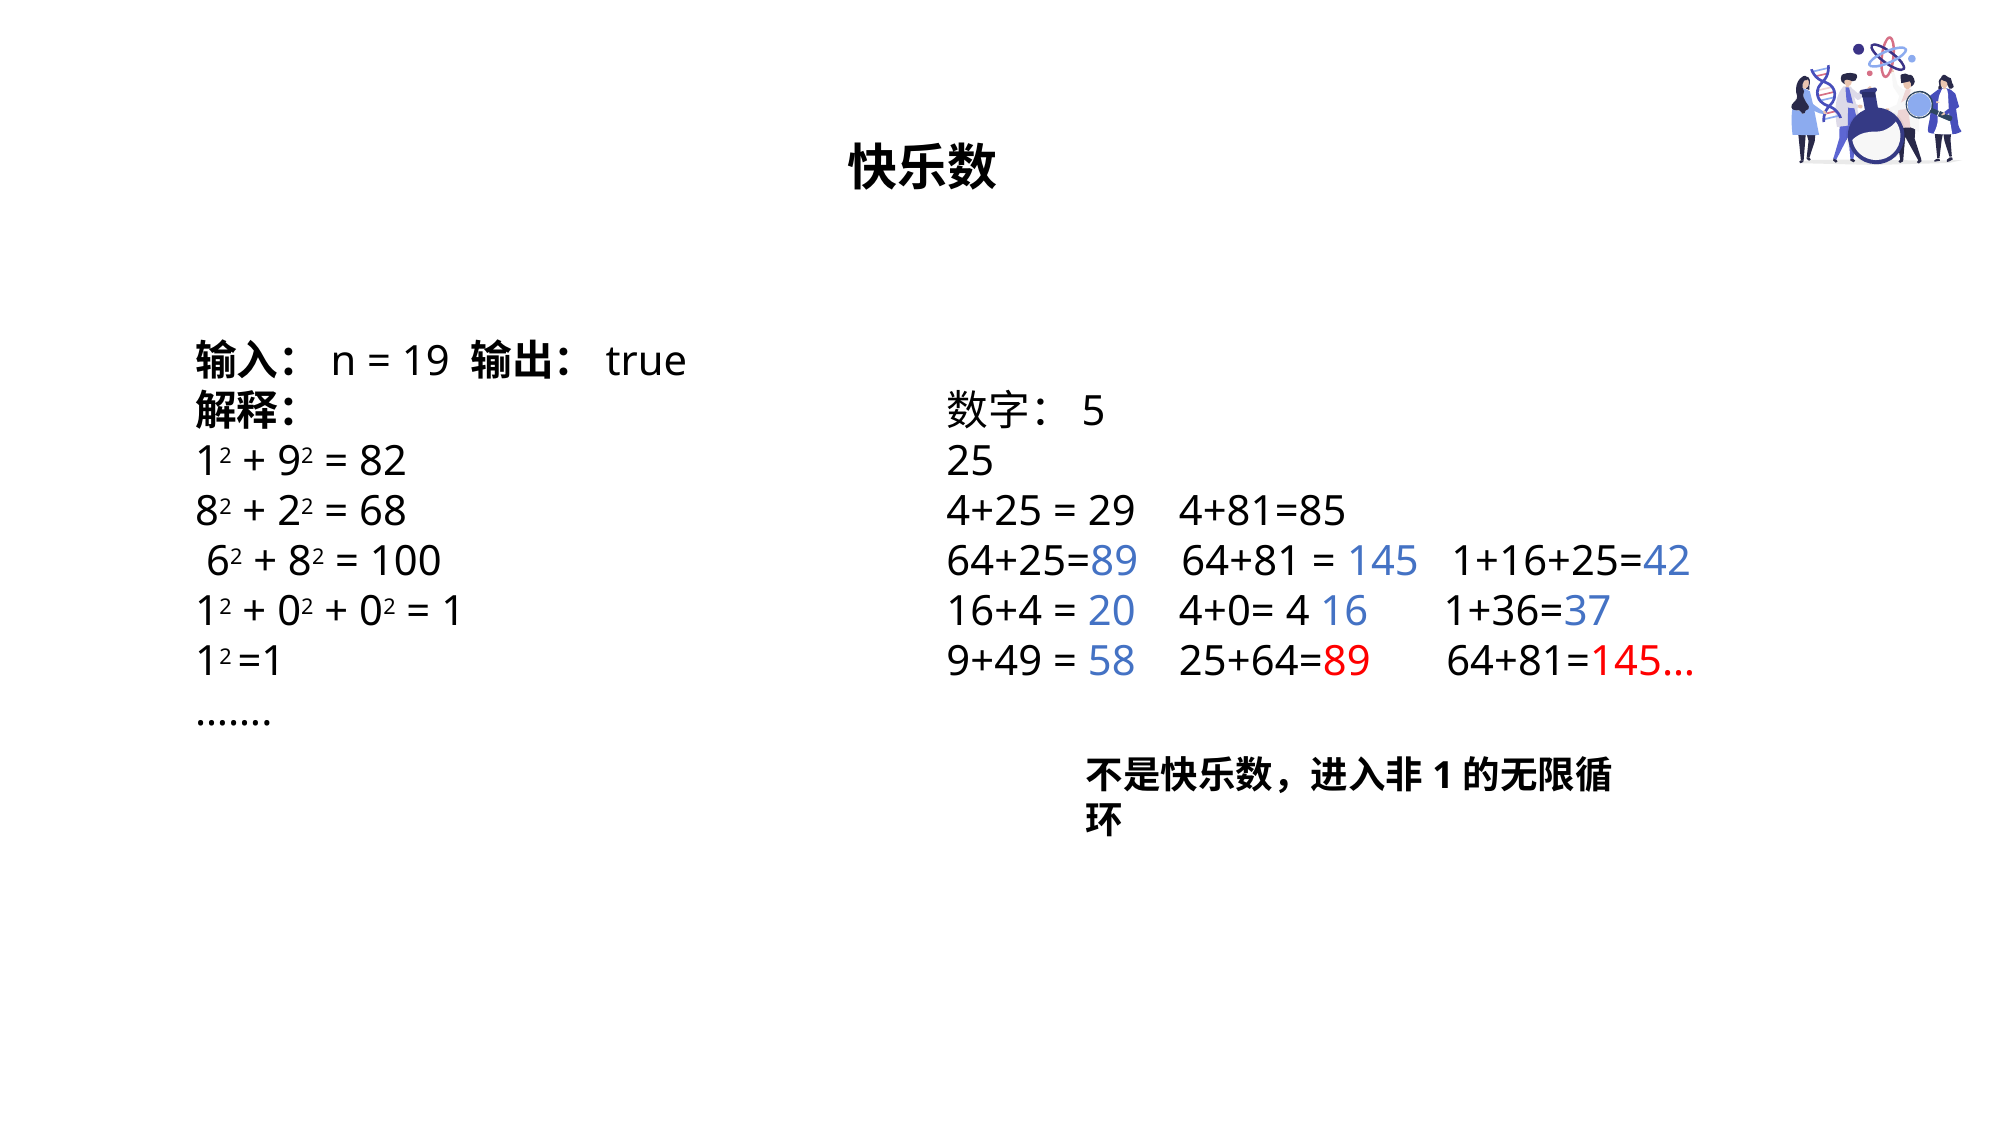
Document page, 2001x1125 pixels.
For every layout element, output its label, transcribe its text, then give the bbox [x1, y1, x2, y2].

text_box 数字：5 25 4+25 = 29 4+81=85 64+25=89 64+81 = 145 1+16+25=42 16+4 = 20 4+0= 4 16 1+36=37 9+49 = 58 25+64=89 64+81=145… [931, 376, 1791, 691]
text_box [1790, 35, 1963, 167]
text_box 不是快乐数，进入非1的无限循环 [1070, 743, 1652, 848]
text_box 输入：n = 19 输出：true 解释： 12 + 92 = 82 82 + 22 = 68 62 + 82 = 100 12 + 02 + 02 = 1 12 =1 ……. [180, 326, 1034, 742]
text_box 快乐数 [832, 127, 1032, 203]
